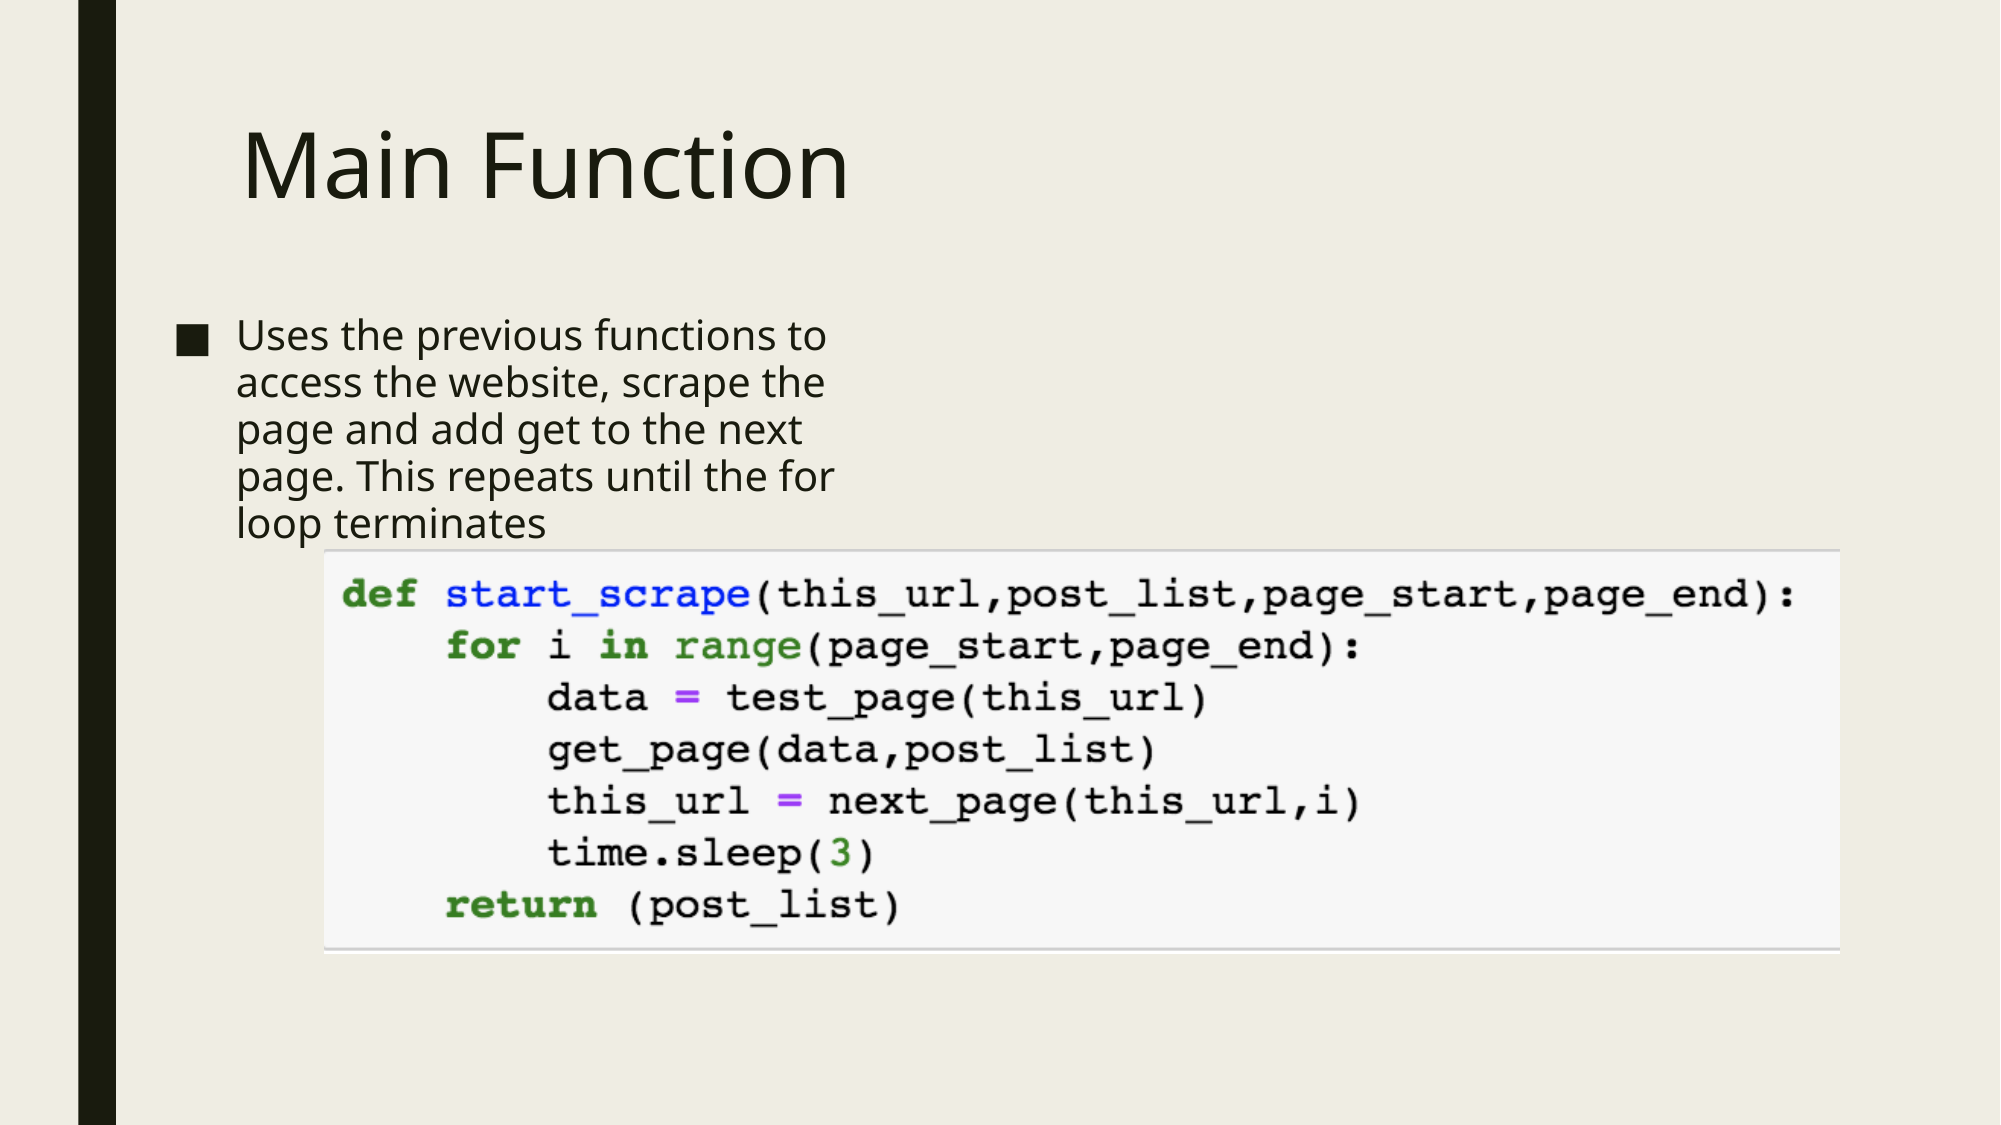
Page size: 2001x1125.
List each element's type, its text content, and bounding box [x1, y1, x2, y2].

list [324, 549, 1840, 954]
list Uses the previous functions to access the website, scrape the page and add get to the next page. This repeats until the for loop terminates [157, 305, 888, 547]
title Main Function [225, 112, 1800, 357]
